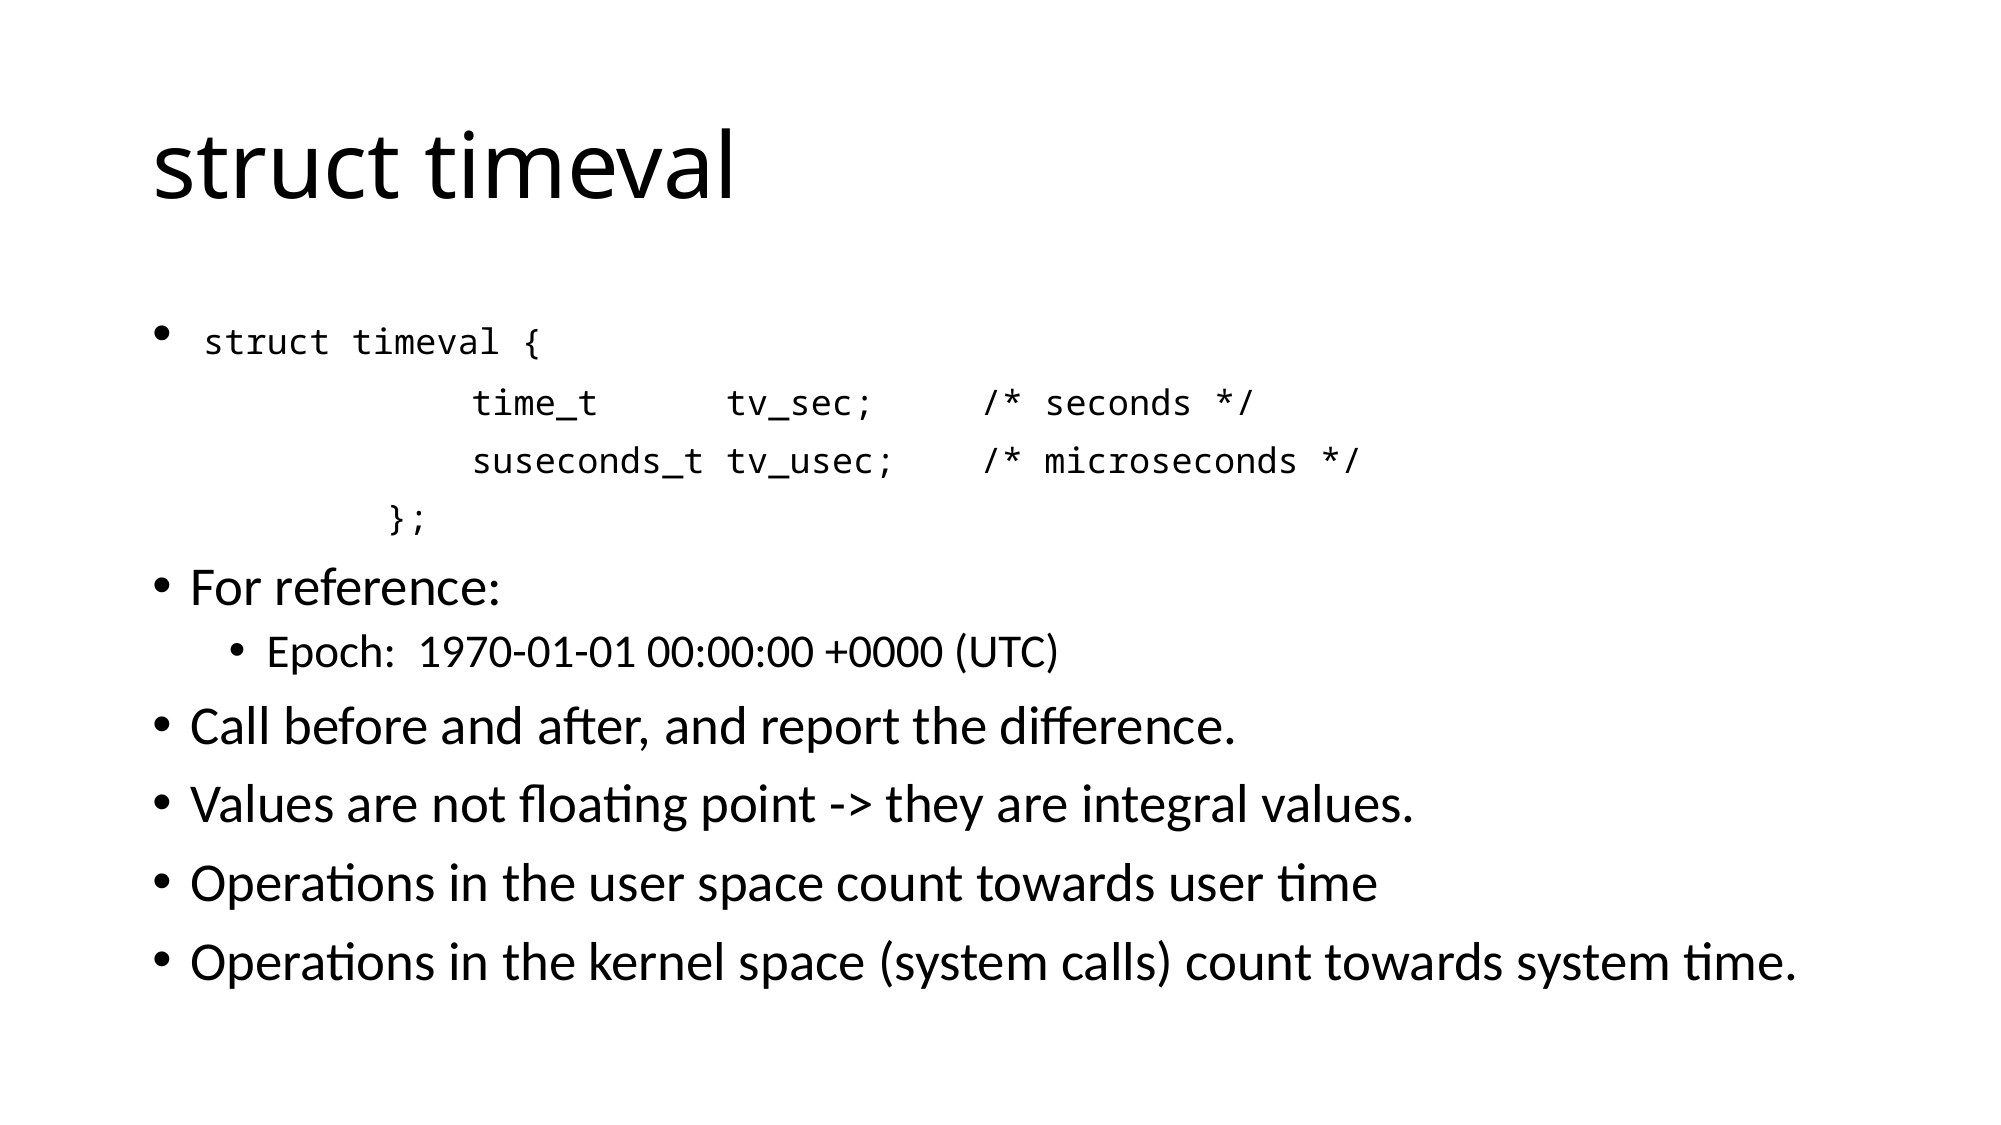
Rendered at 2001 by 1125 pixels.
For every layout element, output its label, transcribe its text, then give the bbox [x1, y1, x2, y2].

title struct timeval [137, 59, 1863, 278]
list struct timeval { time_t tv_sec; /* seconds */ suseconds_t tv_usec; /* microseconds */ }; For reference: Epoch: 1970-01-01 00:00:00 +0000 (UTC) Call before and after, and report the difference. Values are not floating point -> they are integral values. Operations in the user space count towards user time Operations in the kernel space (system calls) count towards system time. [137, 299, 1863, 1014]
